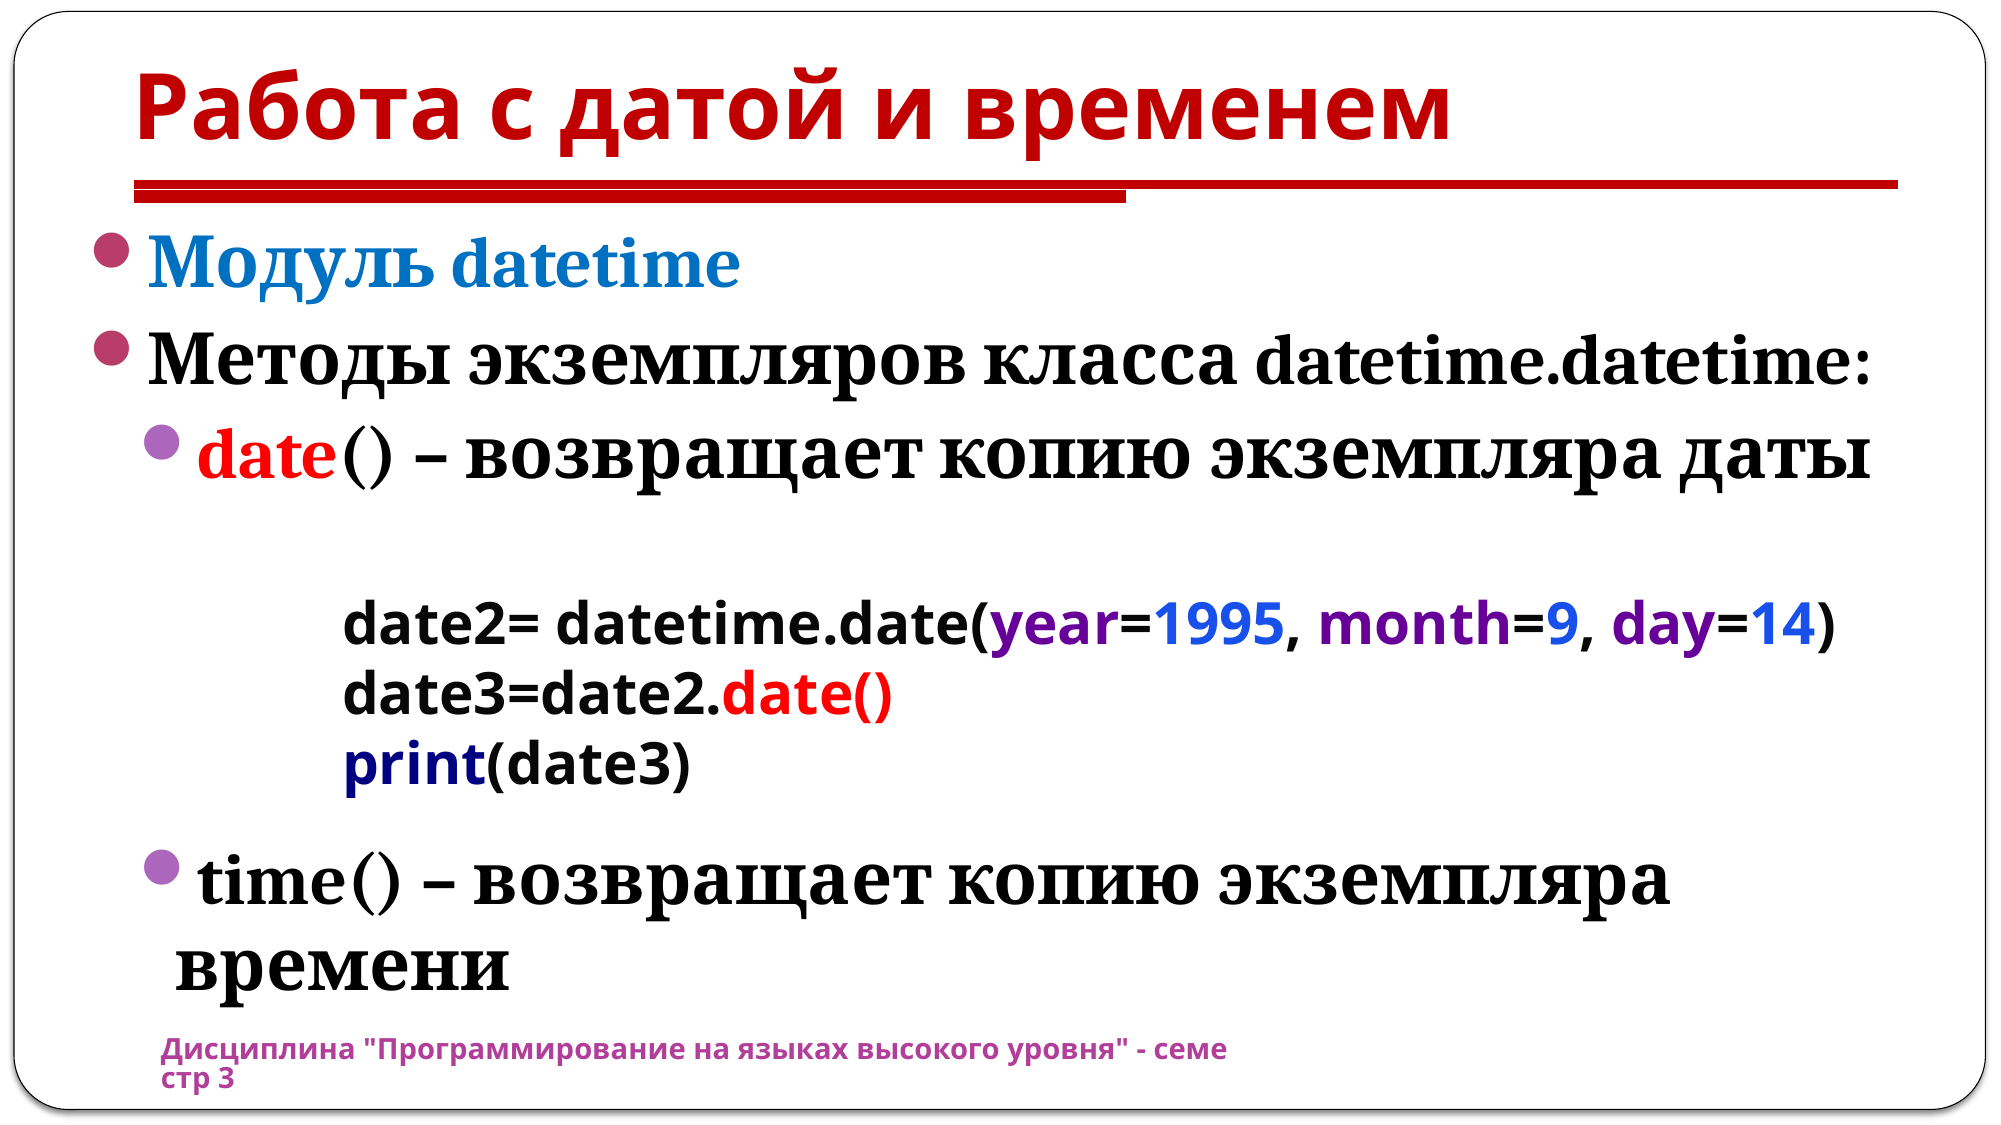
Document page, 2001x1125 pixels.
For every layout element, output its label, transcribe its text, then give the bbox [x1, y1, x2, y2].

text_box date2= datetime.date(year=1995, month=9, day=14) date3=date2.date() print(date3) [327, 579, 2000, 804]
list Модуль datetime Методы экземпляров класса datetime.datetime: date() – возвращает копию экземпляра даты [74, 207, 1932, 658]
title Работа с датой и временем [117, 21, 1914, 173]
text_box time() – возвращает копию экземпляра времени [74, 824, 1932, 1013]
footer Дисциплина "Программирование на языках высокого уровня" - семестр 3 [145, 1013, 1257, 1088]
